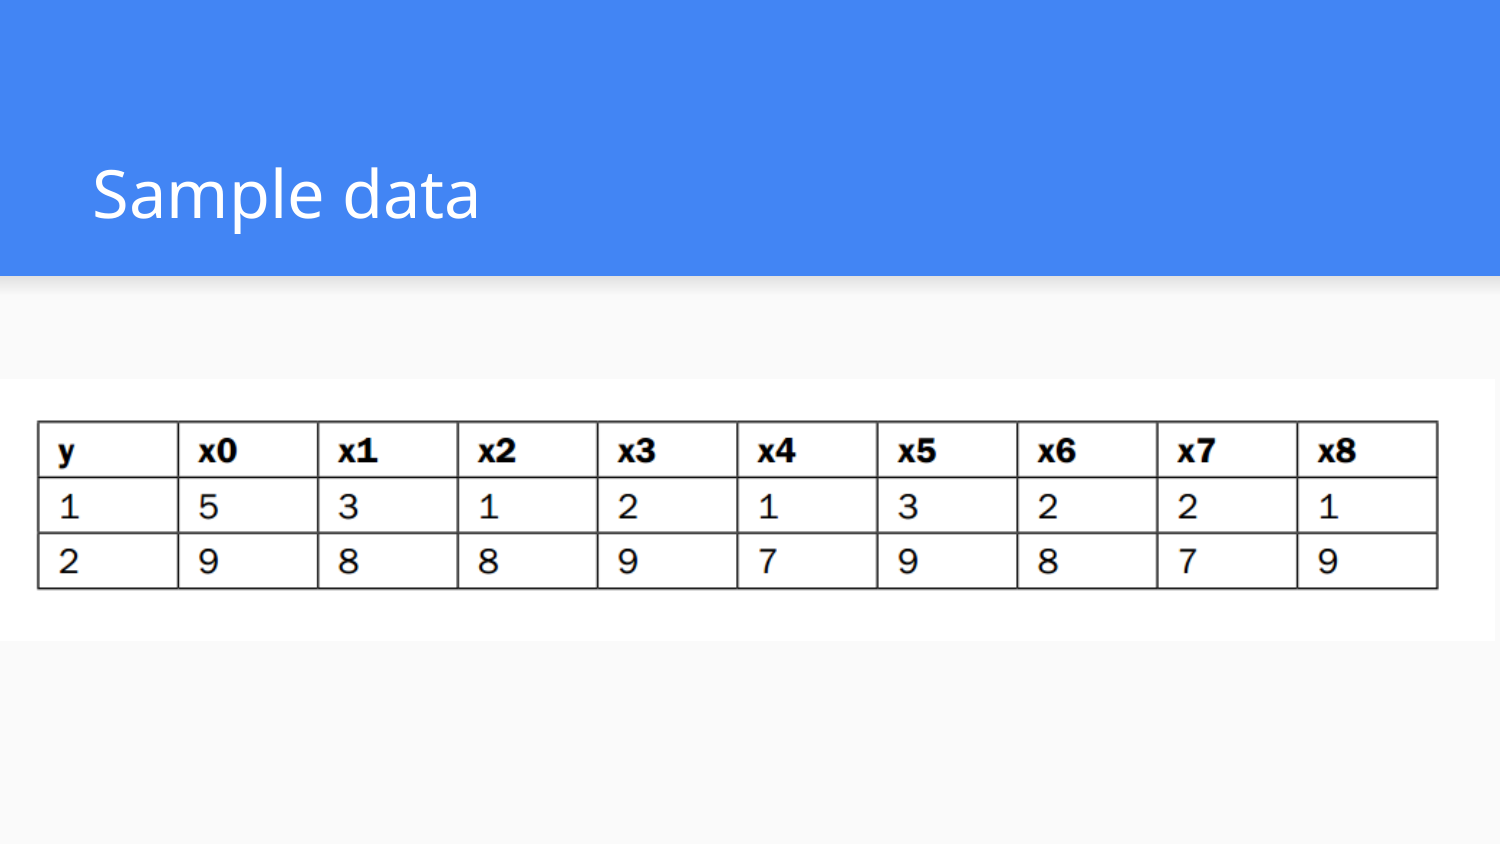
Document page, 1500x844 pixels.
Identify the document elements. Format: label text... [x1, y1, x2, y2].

picture [0, 379, 1495, 642]
title Sample data [77, 121, 1427, 248]
